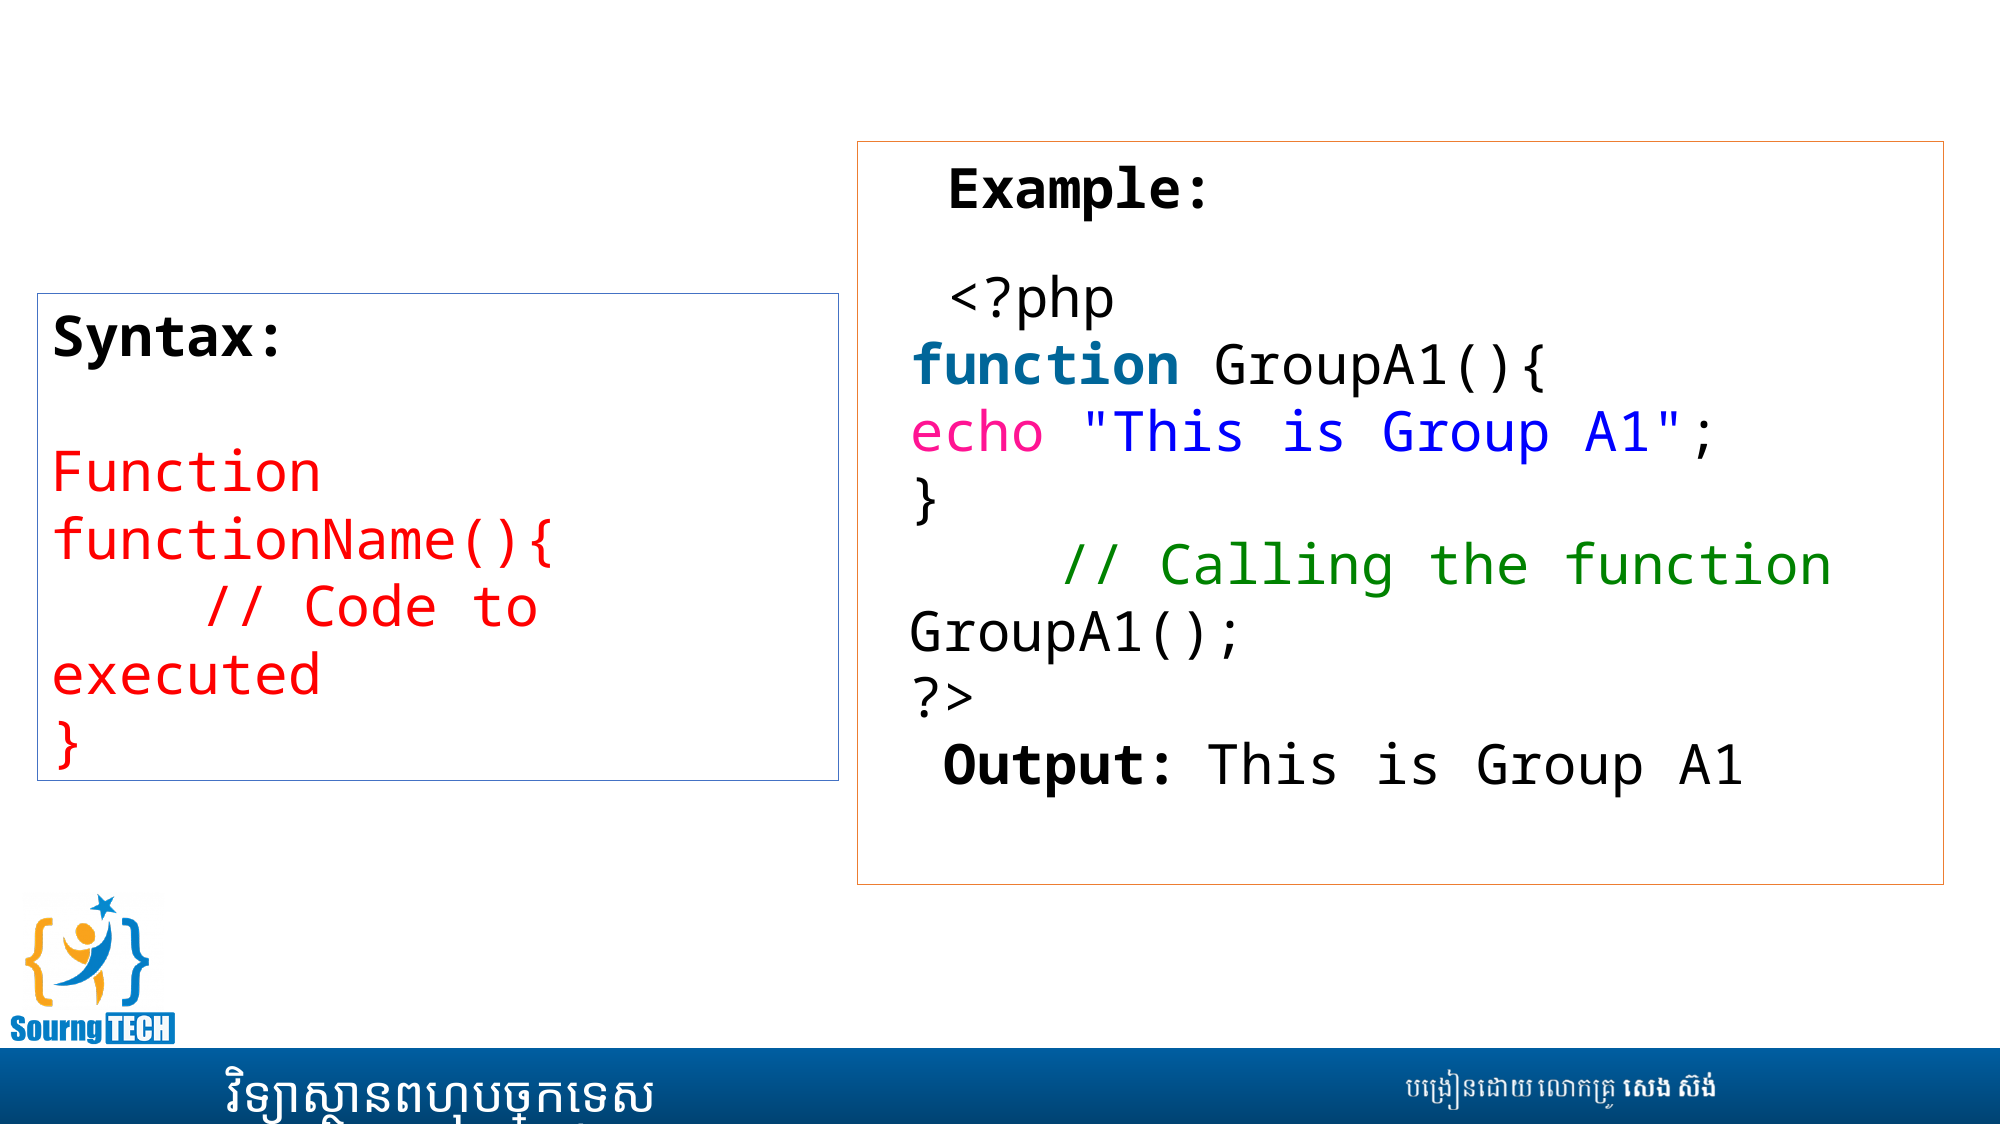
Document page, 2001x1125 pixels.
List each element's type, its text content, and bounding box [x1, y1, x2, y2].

picture [6, 887, 178, 1049]
list Example: <?php function GroupA1(){ echo "This is Group A1"; } // Calling the function GroupA1(); ?> Output: This is Group A1 [857, 141, 1944, 885]
text_box Syntax: Function functionName(){ // Code to executed } [37, 293, 839, 781]
picture [1173, 1048, 1950, 1124]
